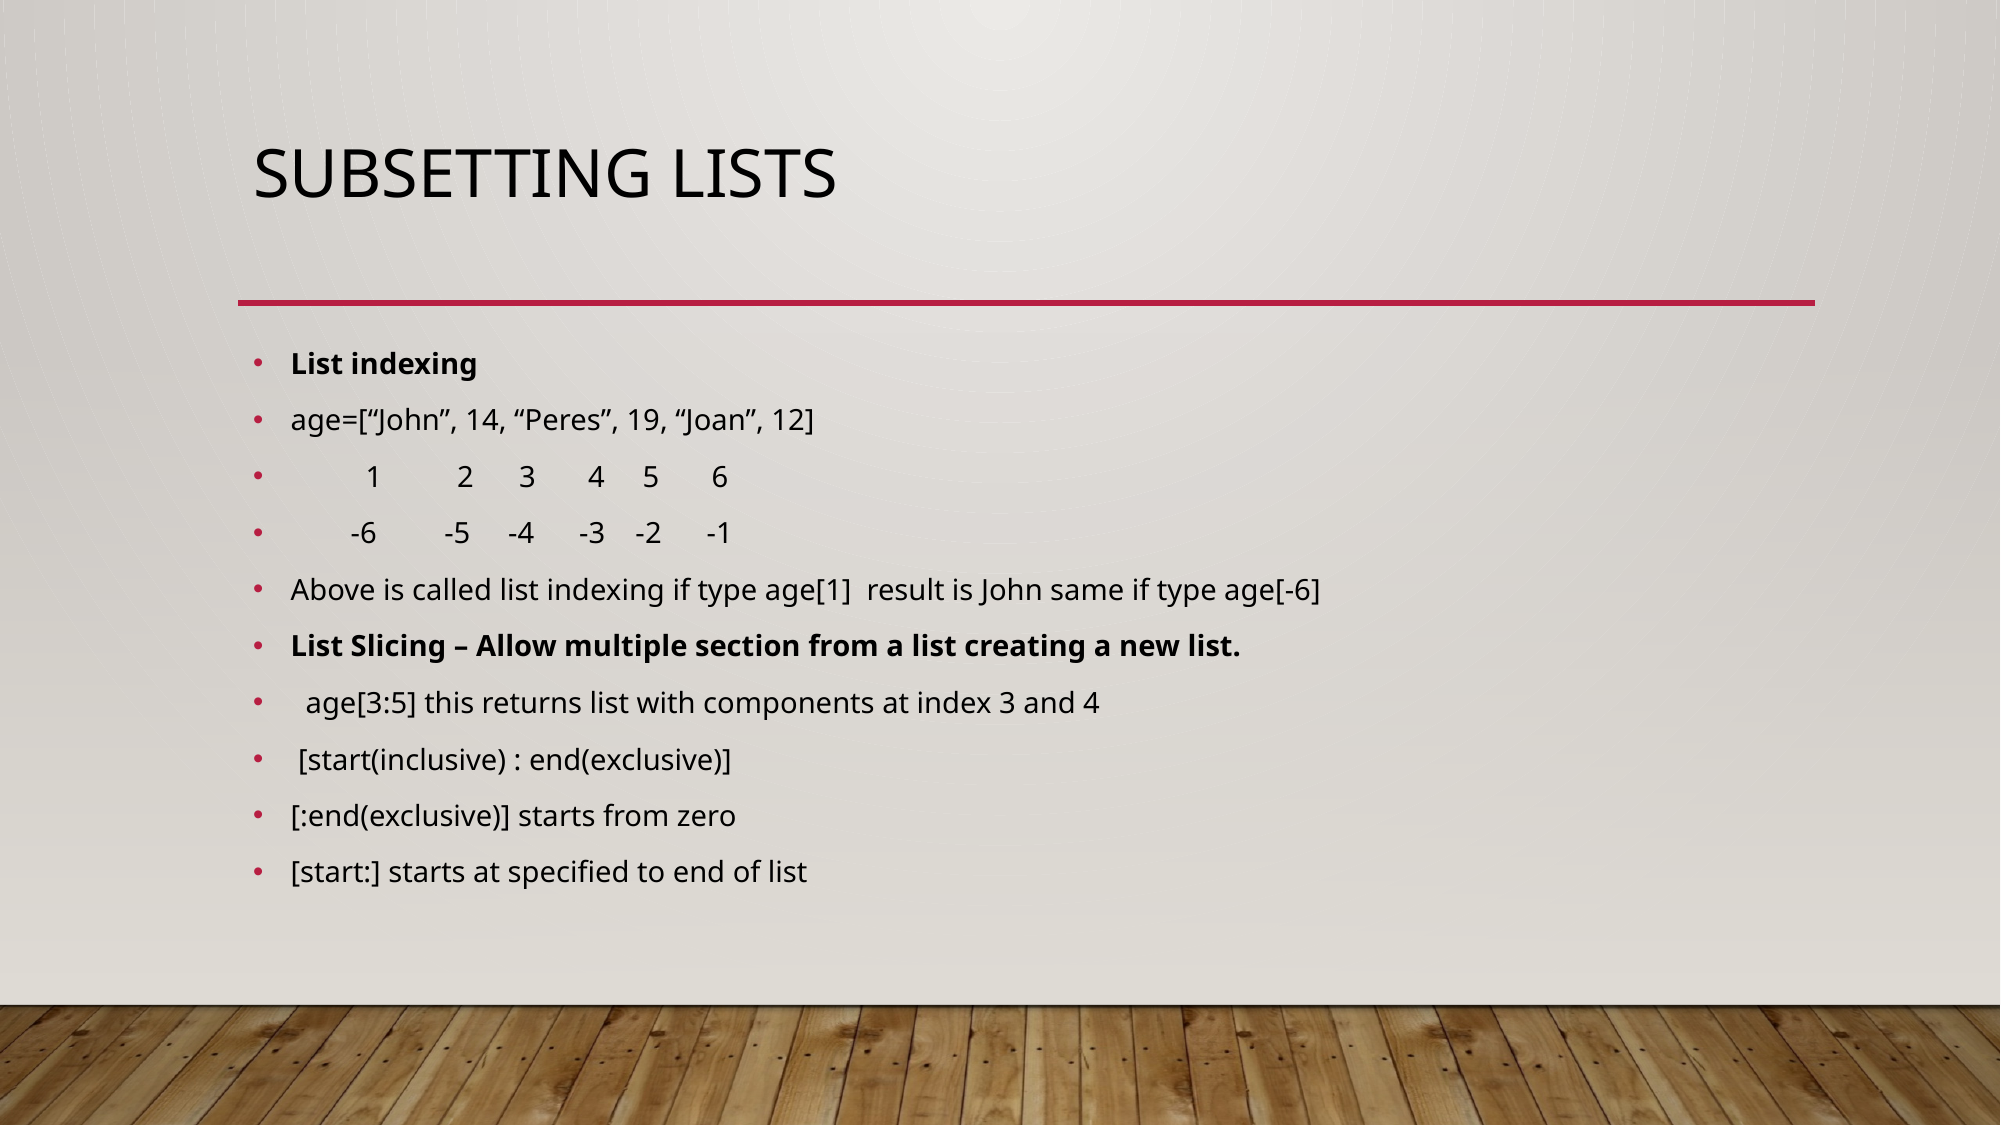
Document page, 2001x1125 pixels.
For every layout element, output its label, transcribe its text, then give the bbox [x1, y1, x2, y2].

picture [0, 1005, 2000, 1125]
list List indexing age=[“John”, 14, “Peres”, 19, “Joan”, 12] 1 2 3 4 5 6 -6 -5 -4 -3 -2 -1 Above is called list indexing if type age[1] result is John same if type age[-6] List Slicing – Allow multiple section from a list creating a new list. age[3:5] this returns list with components at index 3 and 4 [start(inclusive) : end(exclusive)] [:end(exclusive)] starts from zero [start:] starts at specified to end of list [238, 330, 1814, 897]
title Subsetting lists [238, 131, 1814, 305]
